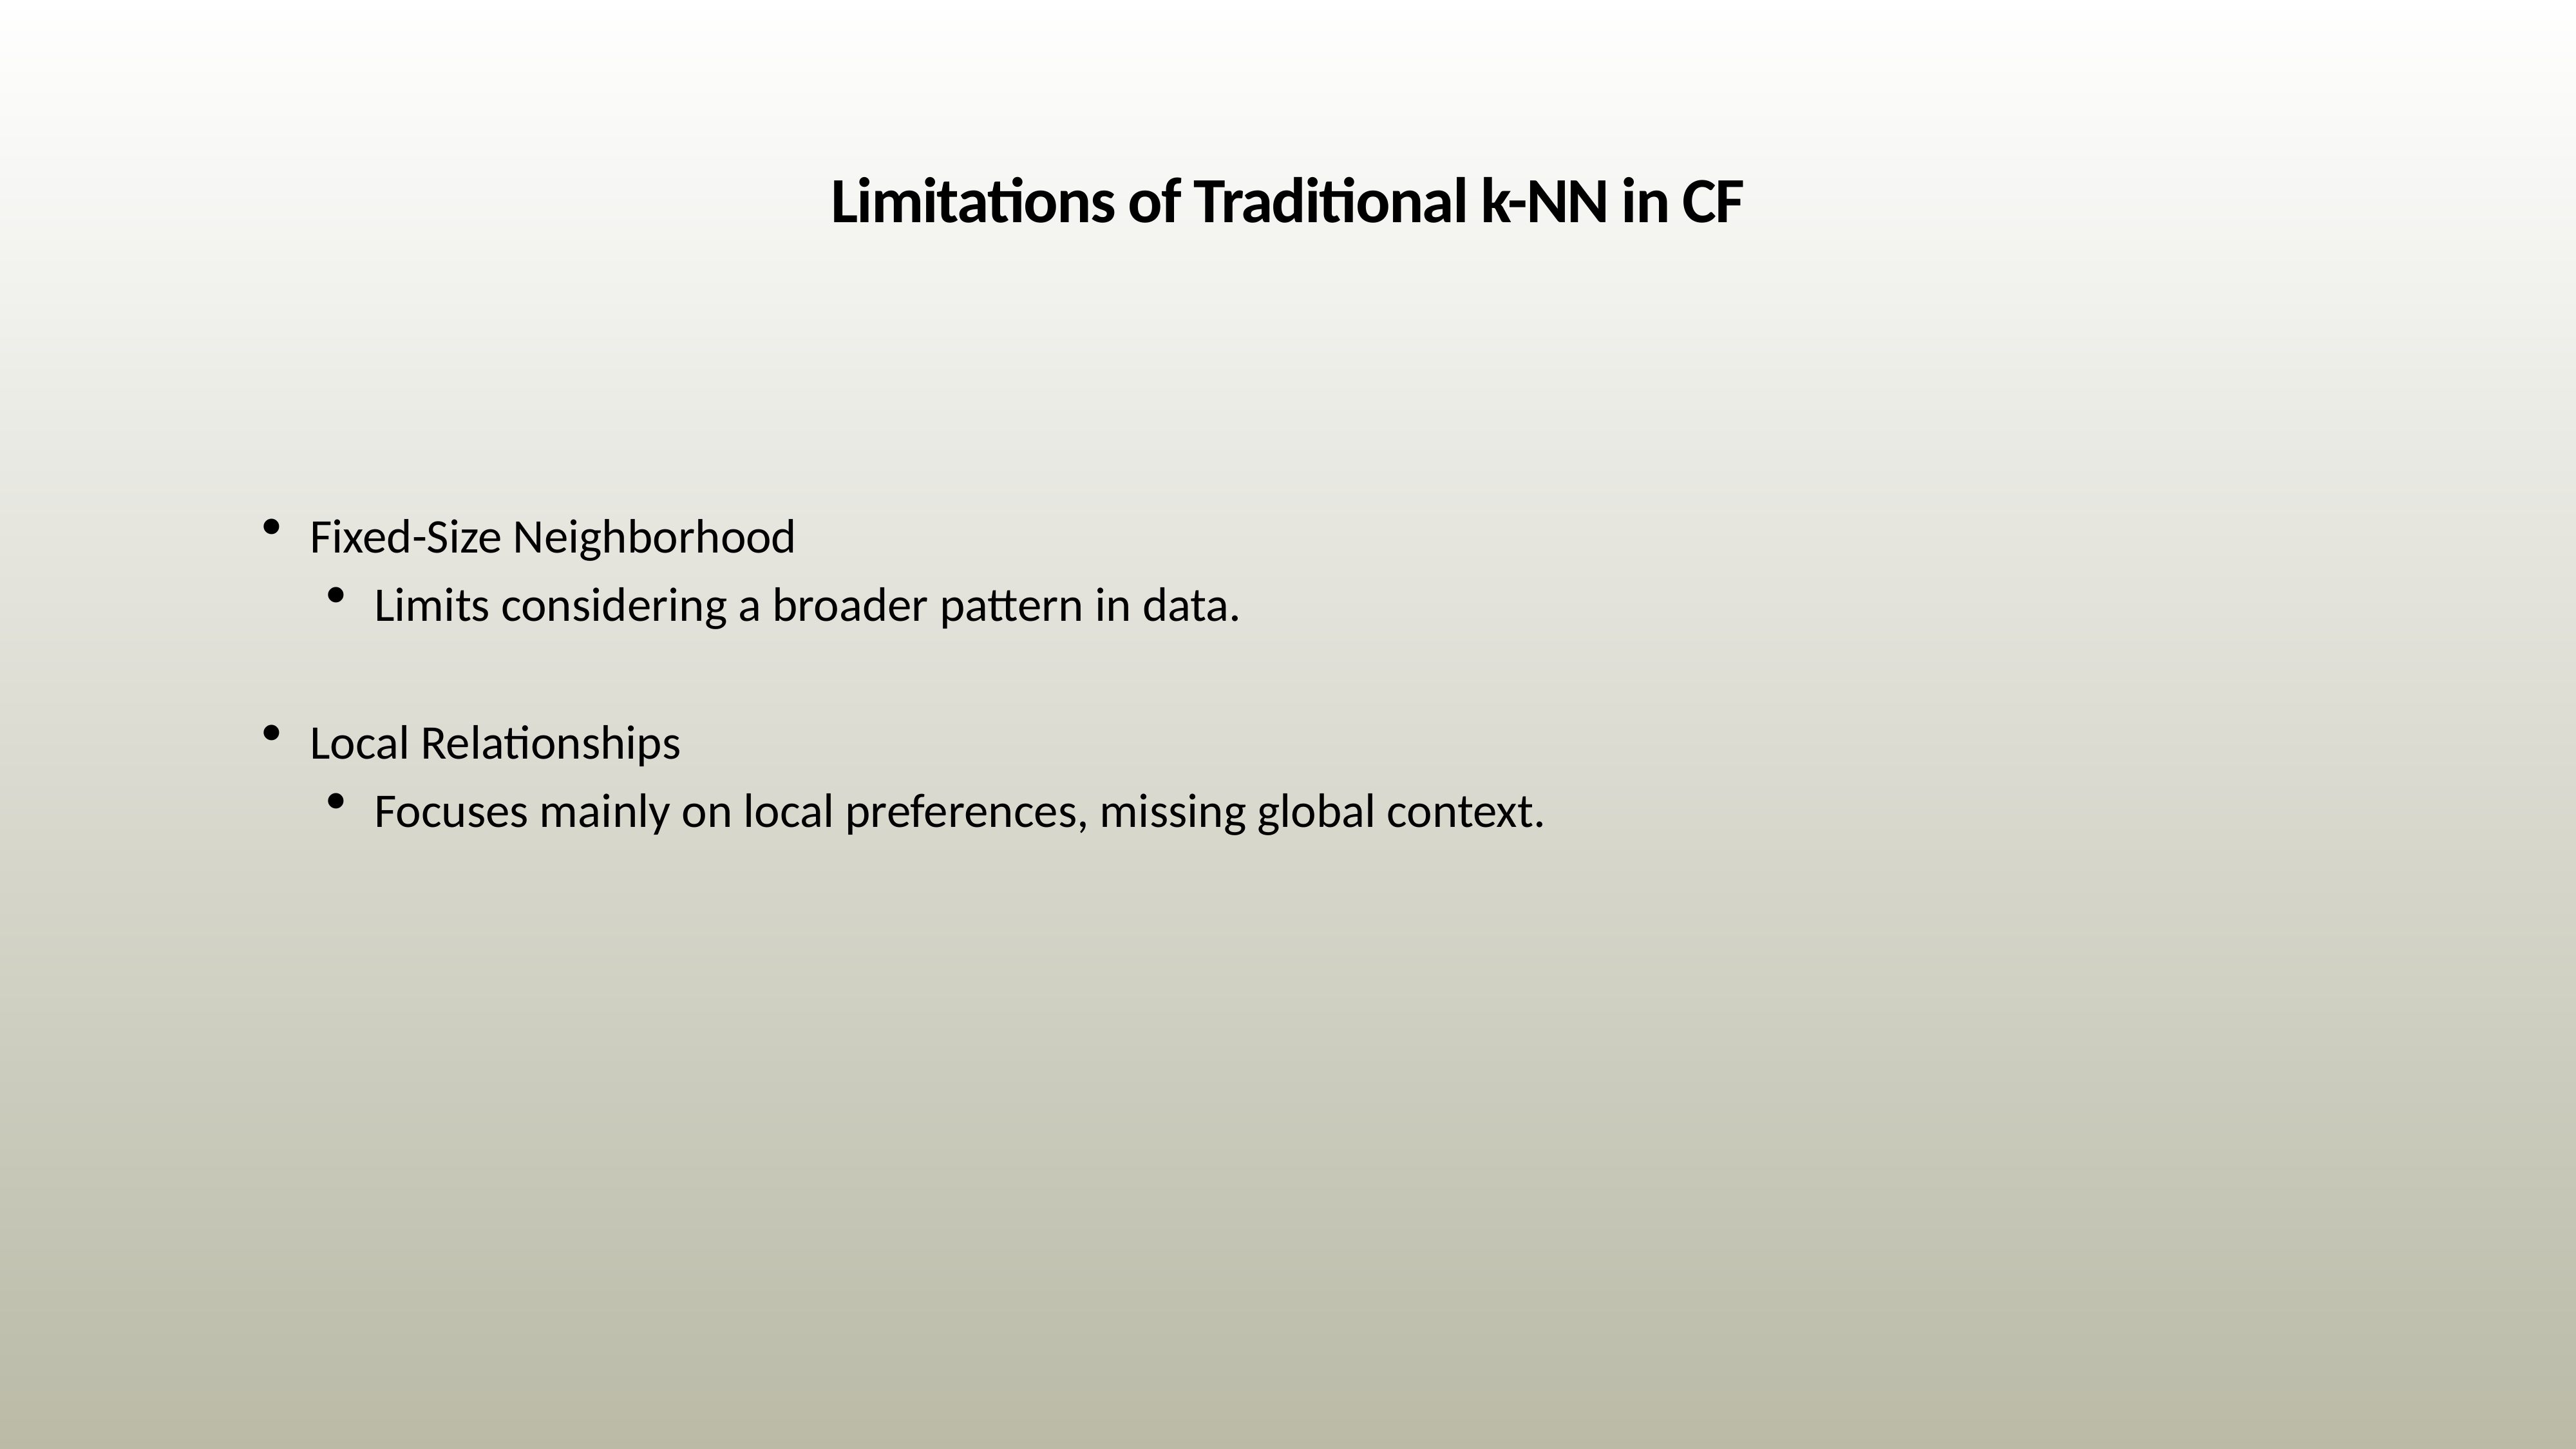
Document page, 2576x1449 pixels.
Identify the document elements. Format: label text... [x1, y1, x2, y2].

subtitle Fixed-Size Neighborhood Limits considering a broader pattern in data. Local Relationships Focuses mainly on local preferences, missing global context. [127, 395, 2449, 947]
title Limitations of Traditional k-NN in CF [127, 93, 2449, 314]
